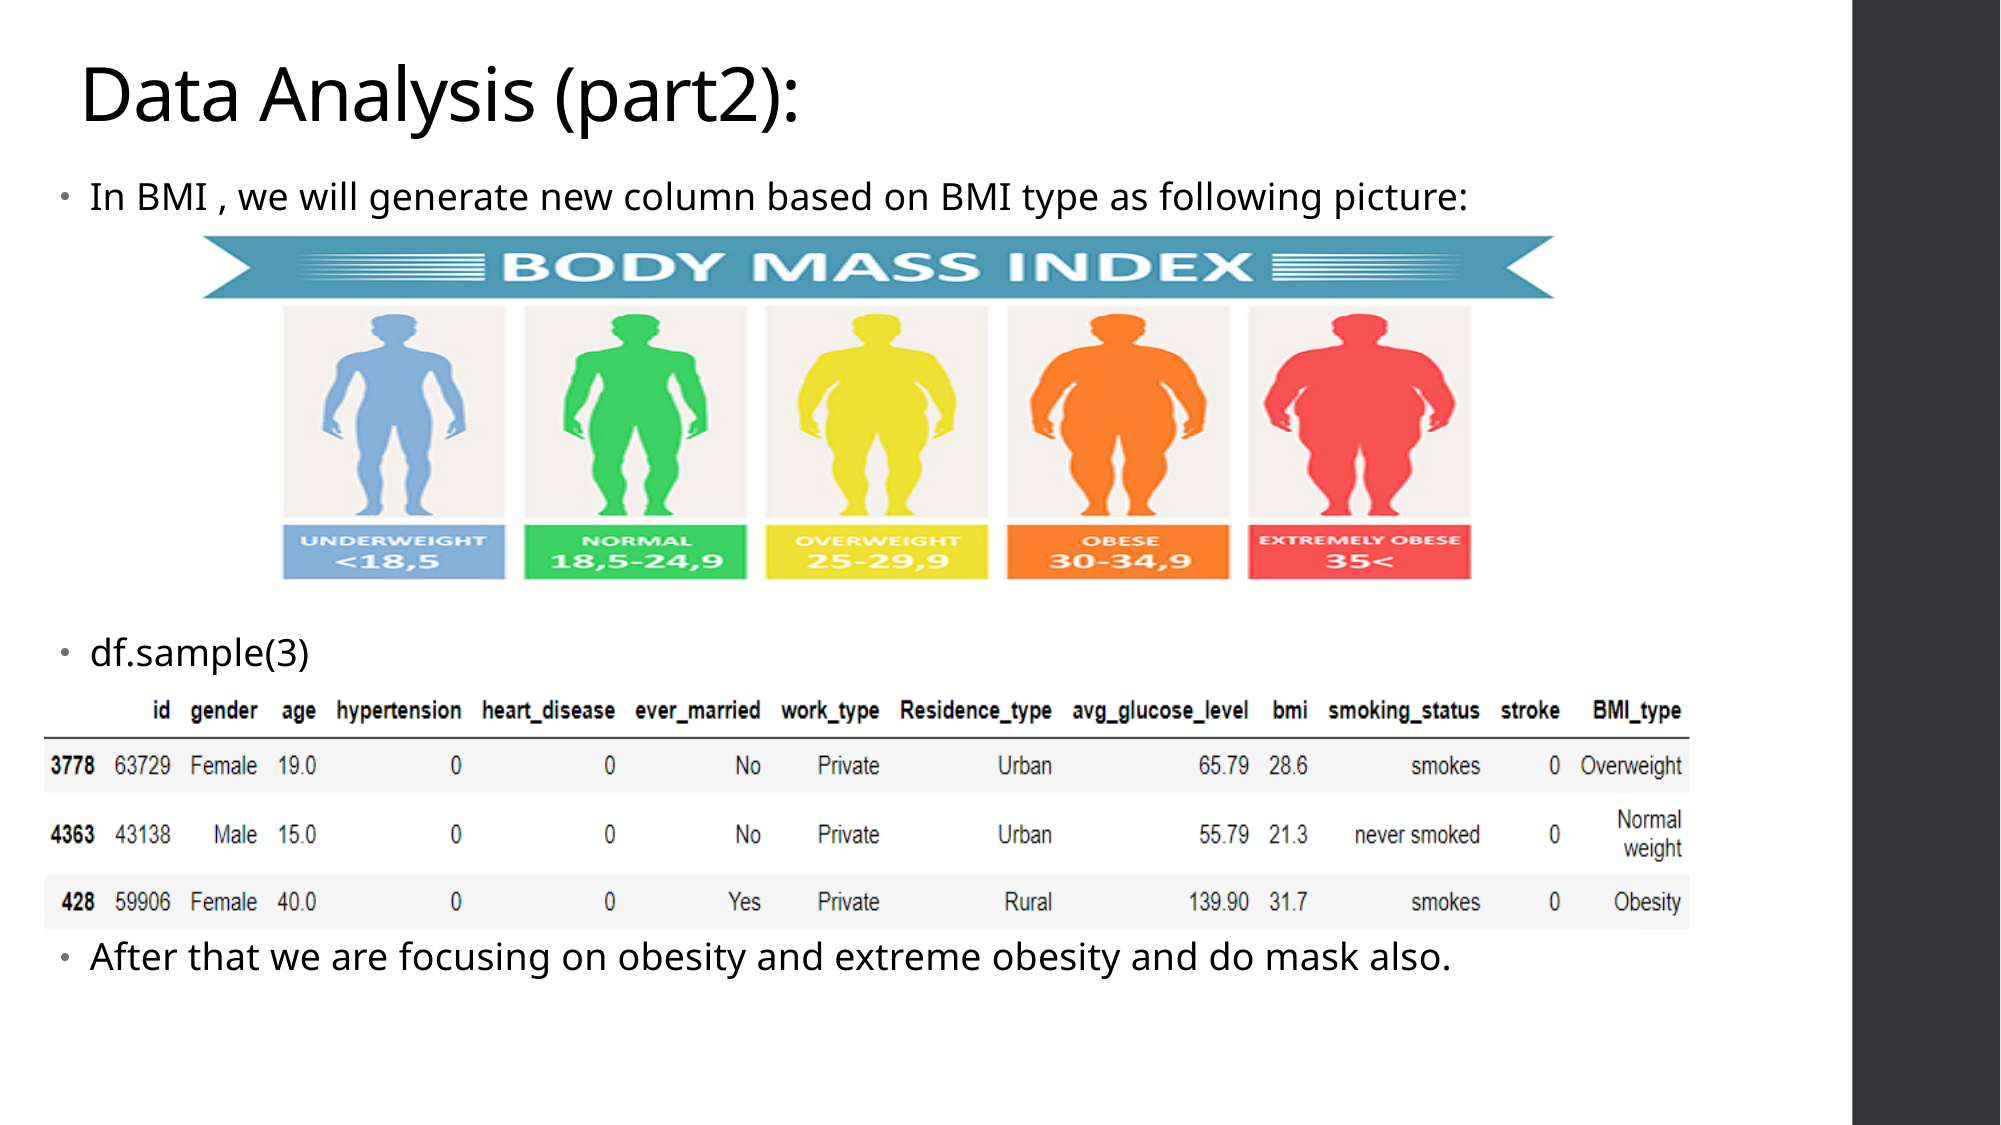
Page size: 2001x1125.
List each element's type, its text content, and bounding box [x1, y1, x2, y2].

picture [151, 233, 1624, 584]
title Data Analysis (part2): [64, 50, 1655, 146]
picture [44, 691, 1691, 931]
list In BMI , we will generate new column based on BMI type as following picture: df.sample(3) After that we are focusing on obesity and extreme obesity and do mask also. [44, 168, 1751, 1014]
